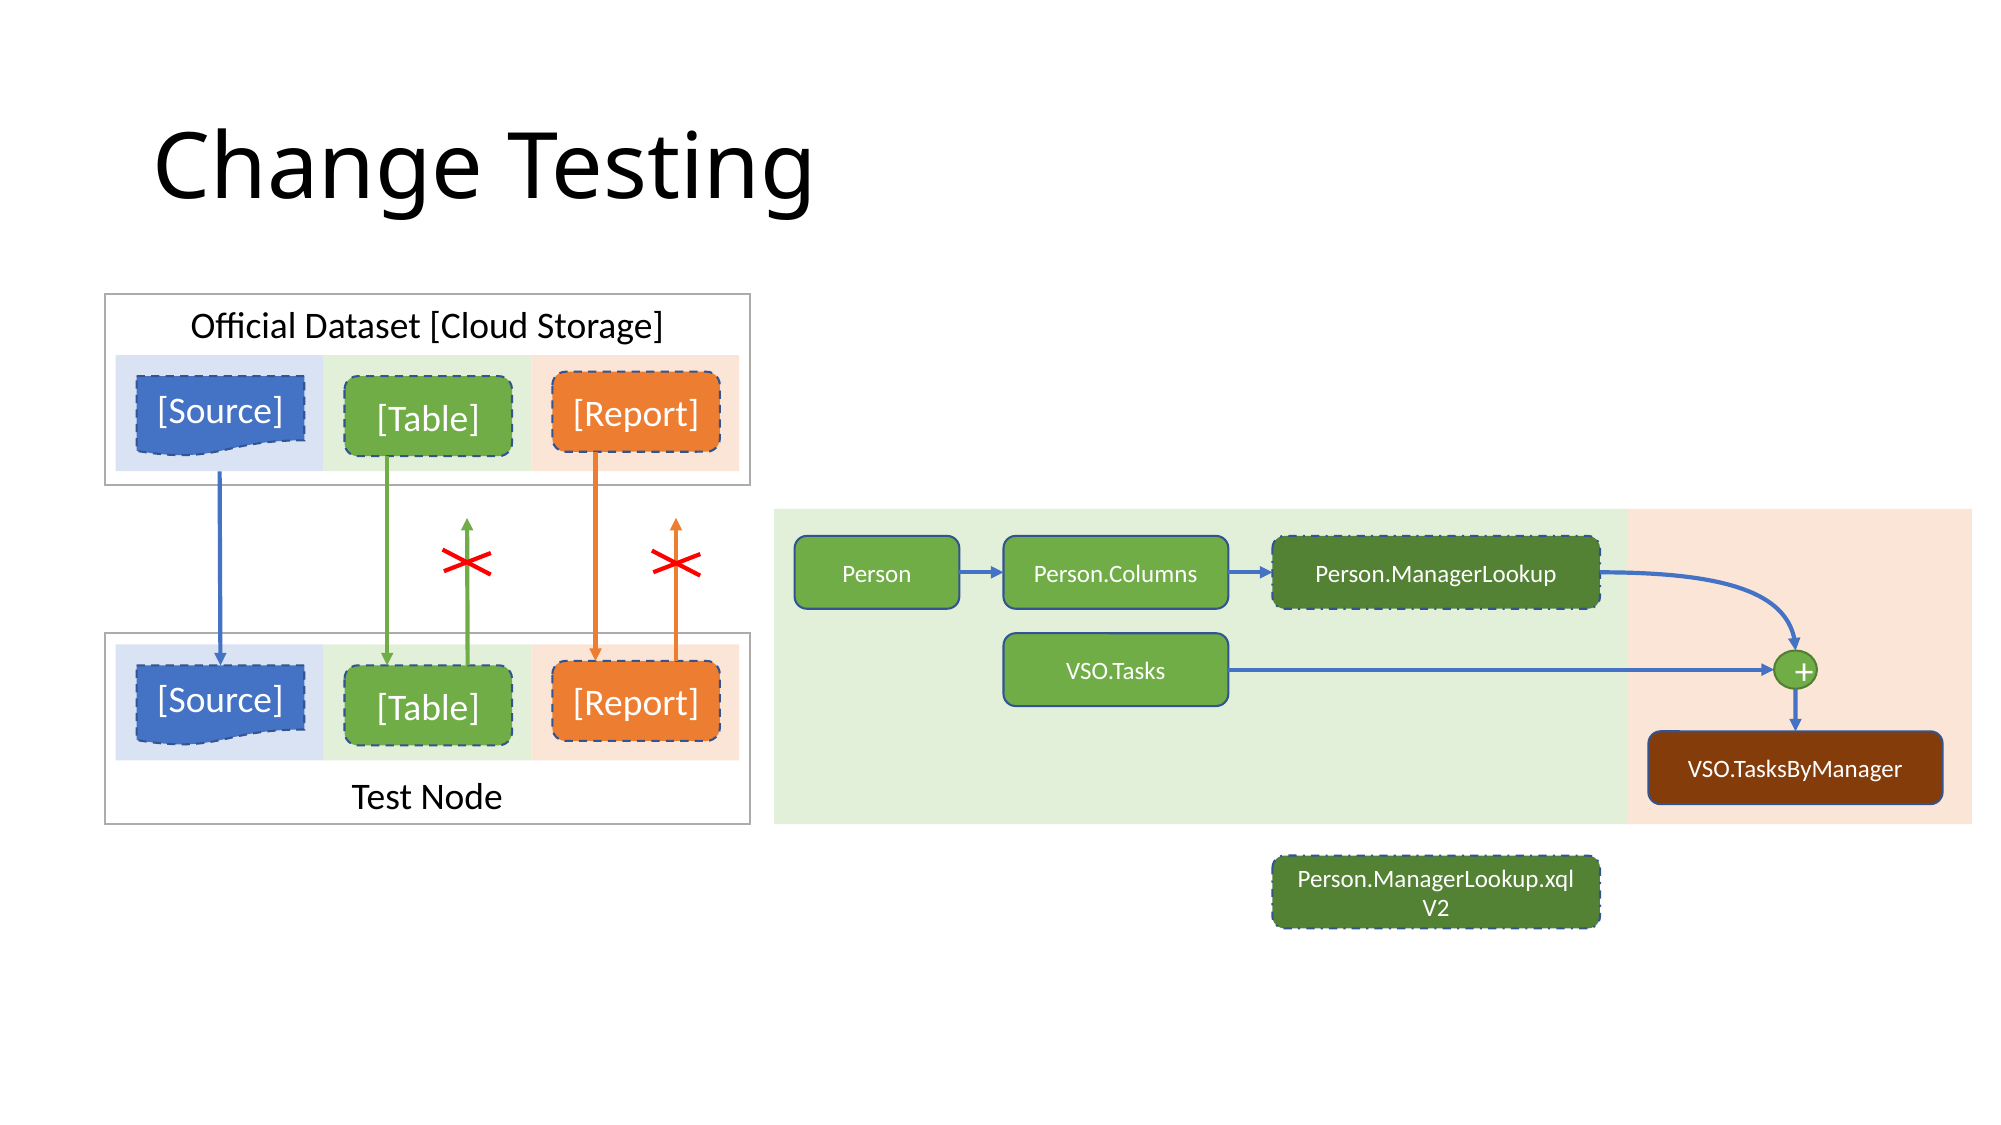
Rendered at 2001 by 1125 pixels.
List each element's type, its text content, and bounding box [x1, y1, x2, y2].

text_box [104, 293, 751, 485]
title Change Testing [137, 59, 1863, 278]
text_box Person.ManagerLookup [1271, 534, 1602, 610]
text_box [1599, 572, 1796, 651]
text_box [442, 549, 491, 575]
text_box Person.Columns [1002, 534, 1230, 610]
text_box VSO.TasksByManager [1647, 730, 1944, 806]
text_box Person.ManagerLookup.xql V2 [1271, 854, 1602, 930]
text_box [104, 632, 751, 825]
text_box Person [793, 534, 961, 610]
text_box [773, 508, 1629, 825]
text_box + [1773, 649, 1818, 690]
text_box [1629, 508, 1973, 825]
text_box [651, 550, 701, 576]
text_box VSO.Tasks [1002, 632, 1230, 708]
